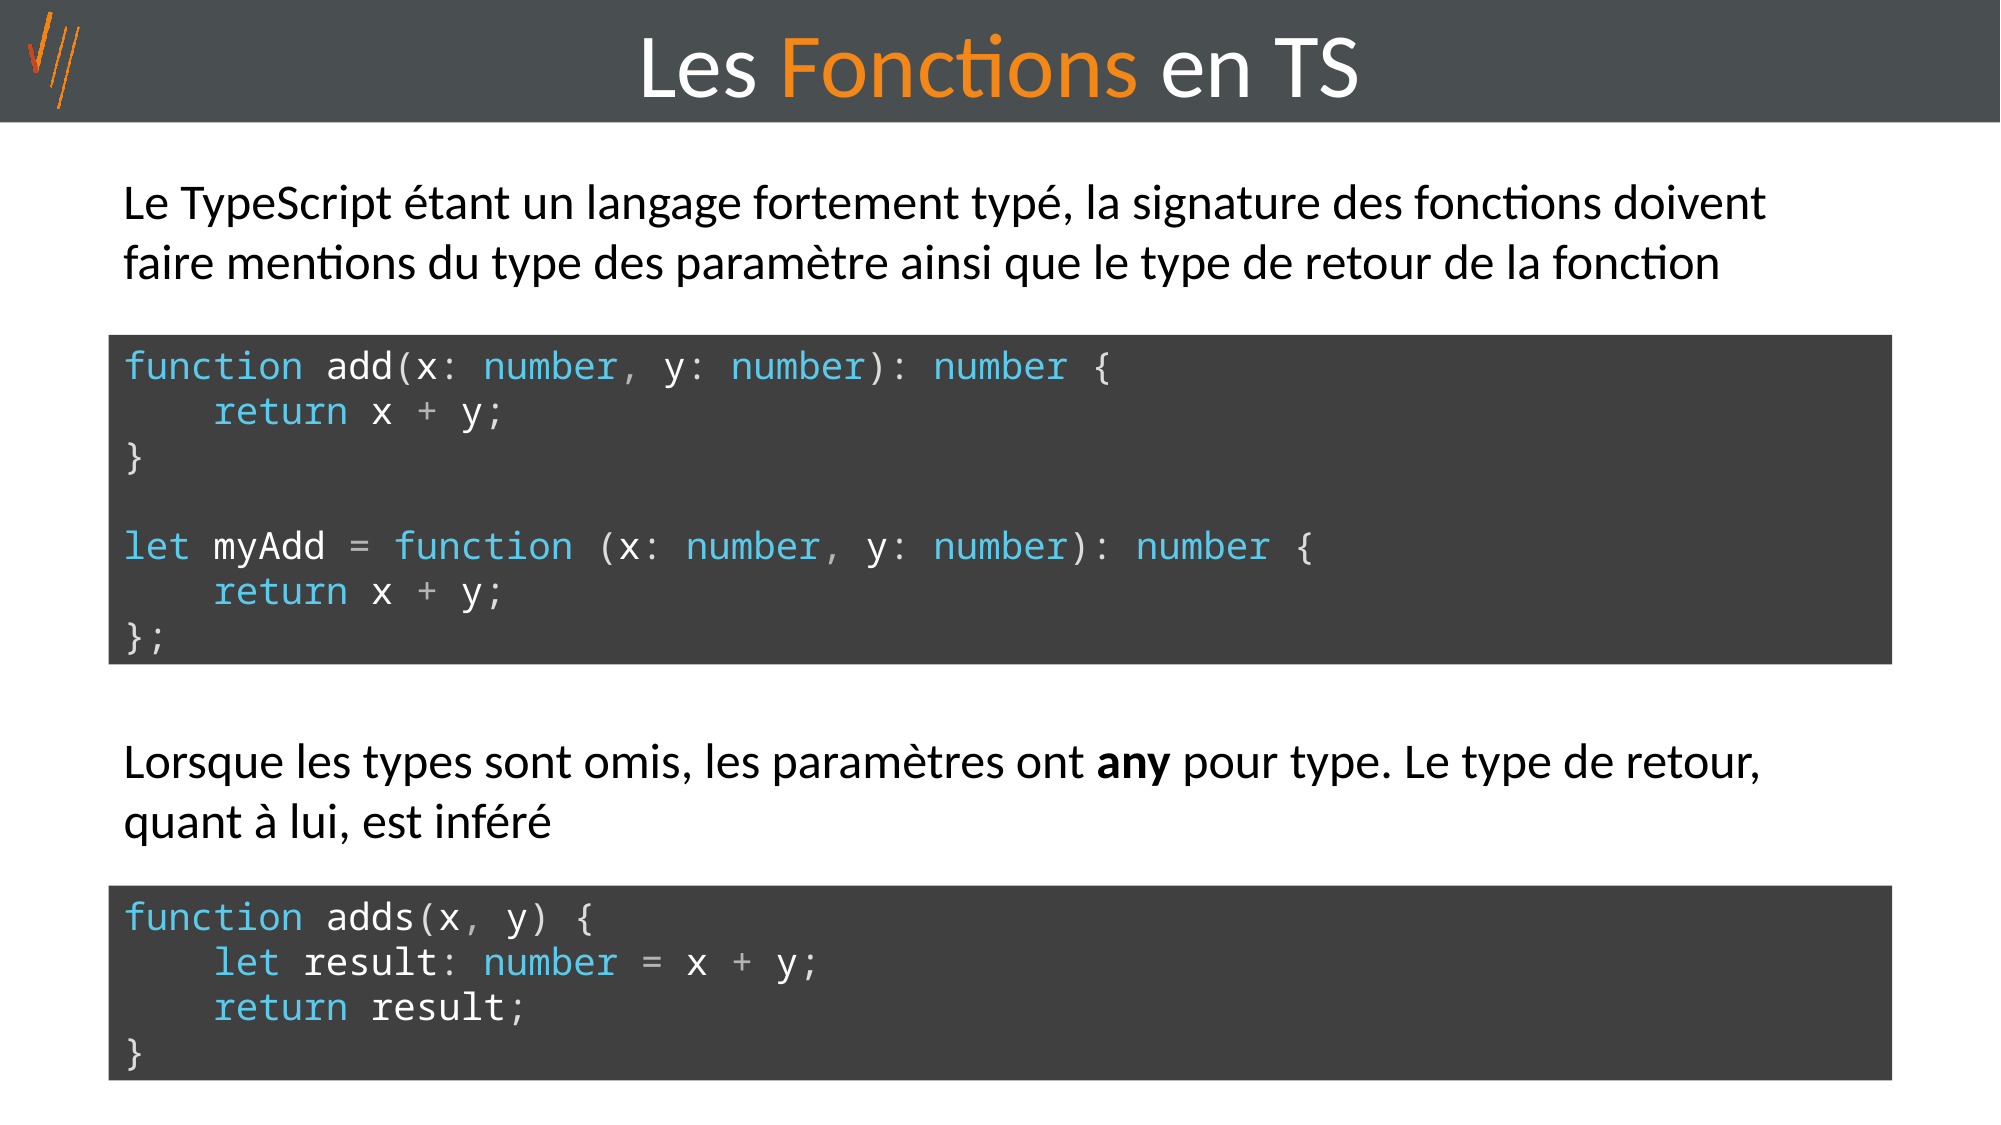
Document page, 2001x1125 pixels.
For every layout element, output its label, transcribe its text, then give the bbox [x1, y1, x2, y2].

text_box function add(x: number, y: number): number { return x + y; } let myAdd = function (x: number, y: number): number { return x + y; }; [108, 334, 1893, 665]
text_box function adds(x, y) { let result: number = x + y; return result; } [108, 885, 1893, 1081]
text_box Les Fonctions en TS [0, 0, 2000, 123]
picture [0, 6, 109, 116]
text_box Lorsque les types sont omis, les paramètres ont any pour type. Le type de retour, quant à lui, est inféré [108, 721, 1904, 856]
text_box Le TypeScript étant un langage fortement typé, la signature des fonctions doivent faire mentions du type des paramètre ainsi que le type de retour de la fonction [108, 162, 1893, 298]
